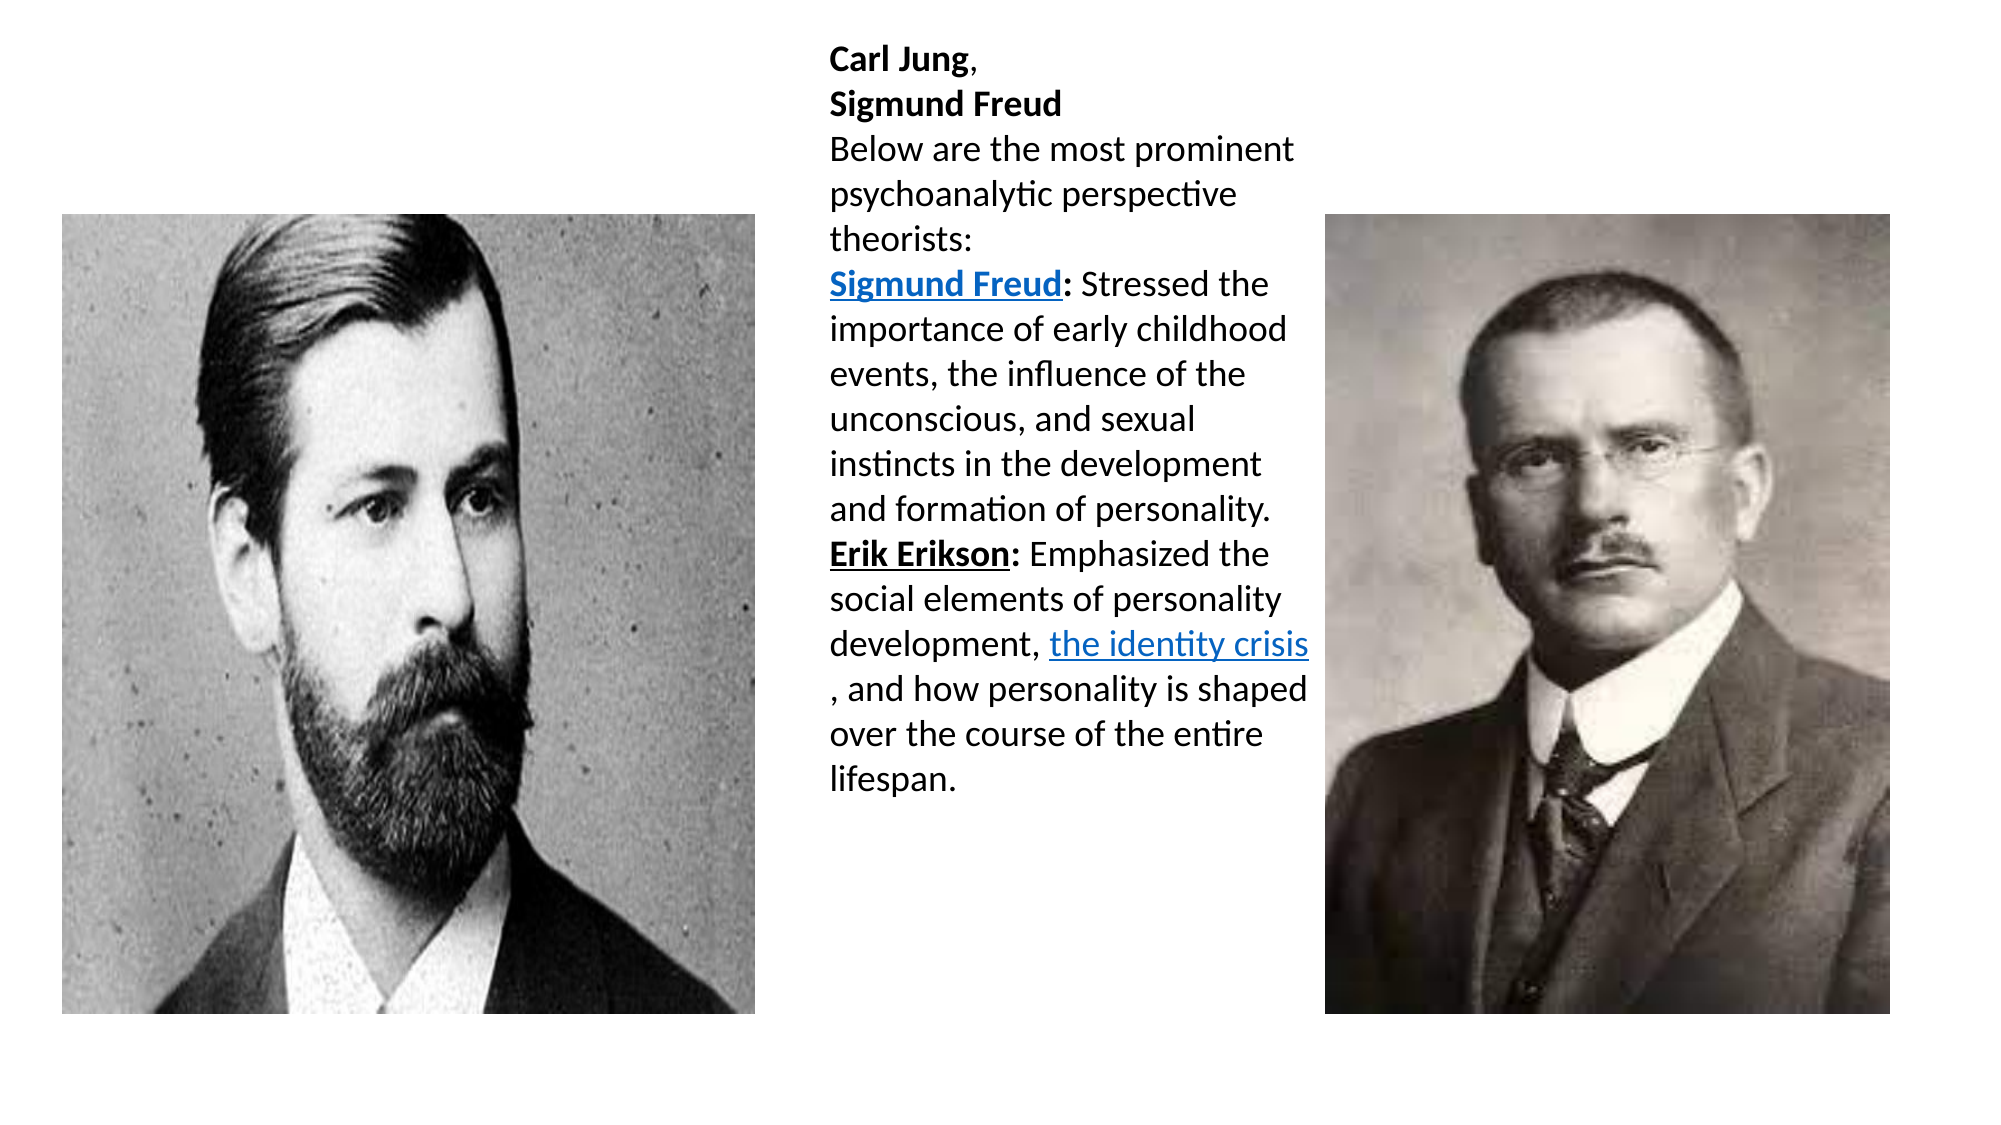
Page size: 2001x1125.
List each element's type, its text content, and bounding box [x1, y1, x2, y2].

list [62, 214, 755, 1014]
picture [1325, 214, 1890, 1014]
text_box Carl Jung, Sigmund Freud Below are the most prominent psychoanalytic perspective theorists: Sigmund Freud: Stressed the importance of early childhood events, the influence of the unconscious, and sexual instincts in the development and formation of personality. Erik Erikson: Emphasized the social elements of personality development, the identity crisis, and how personality is shaped over the course of the entire lifespan. [814, 26, 1326, 851]
